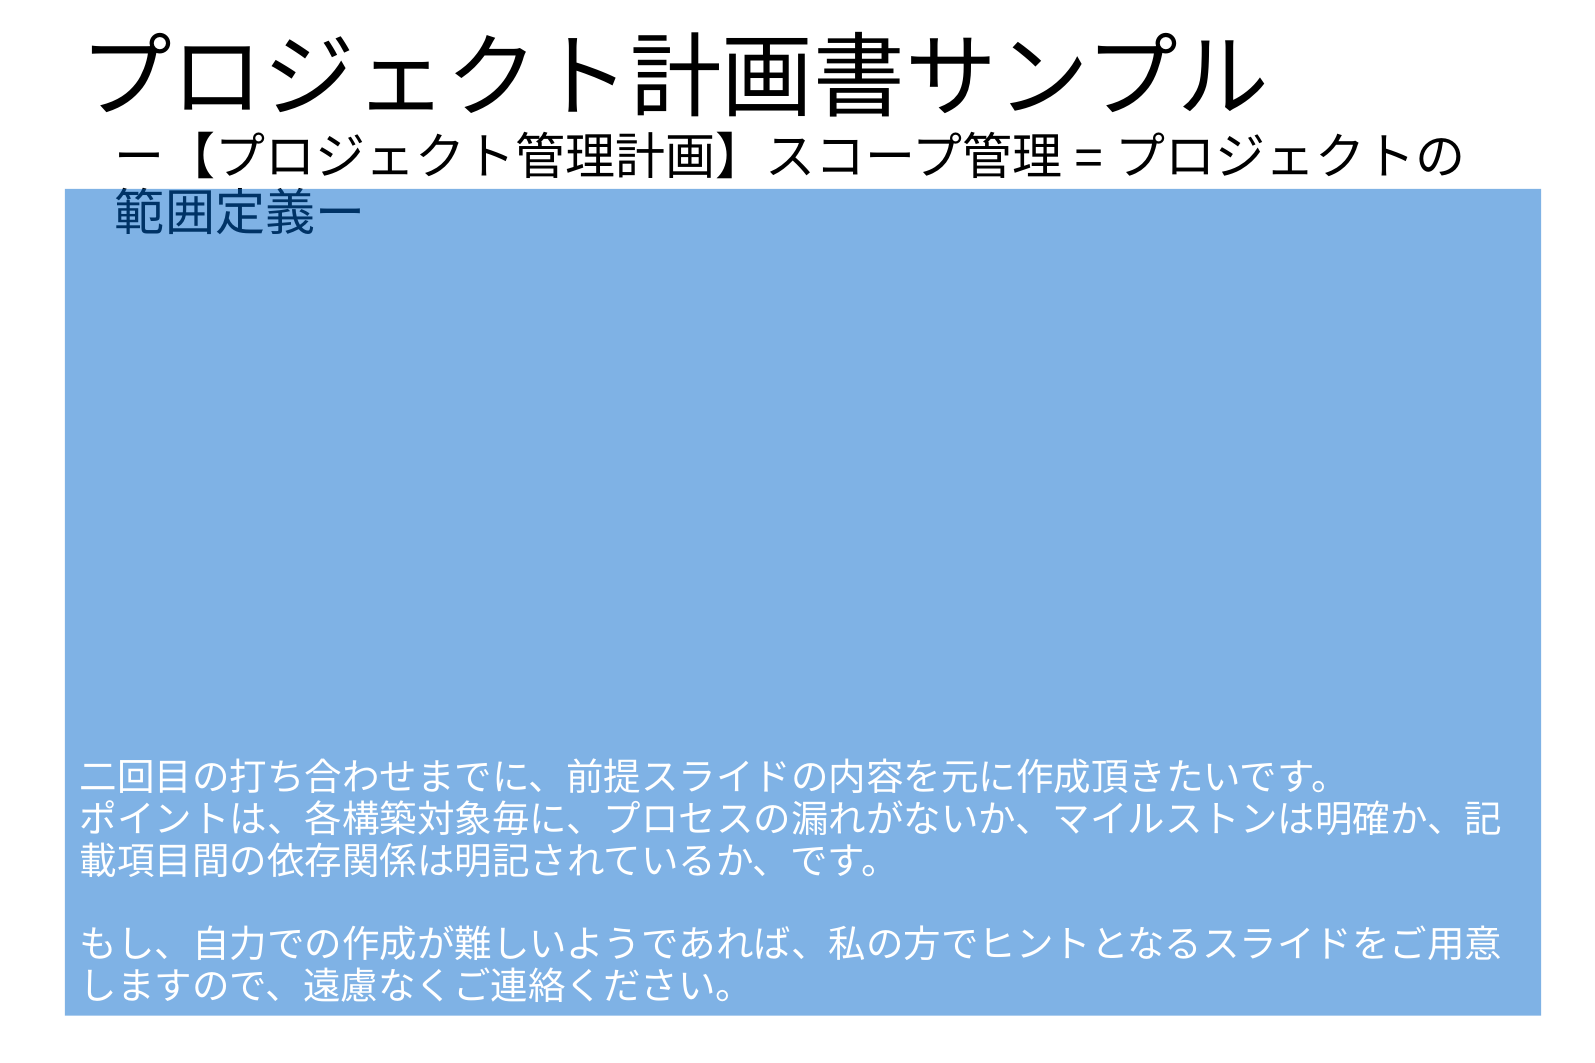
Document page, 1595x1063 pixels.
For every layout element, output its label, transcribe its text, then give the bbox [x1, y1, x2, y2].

title プロジェクト計画書サンプル ー【プロジェクト管理計画】スコープ管理=プロジェクトの範囲定義ー [79, 42, 1515, 188]
text_box 二回目の打ち合わせまでに、前提スライドの内容を元に作成頂きたいです。 ポイントは、各構築対象毎に、プロセスの漏れがないか、マイルストンは明確か、記載項目間の依存関係は明記されているか、です。 もし、自力での作成が難しいようであれば、私の方でヒントとなるスライドをご用意しますので、遠慮なくご連絡ください。 [64, 188, 1542, 1016]
